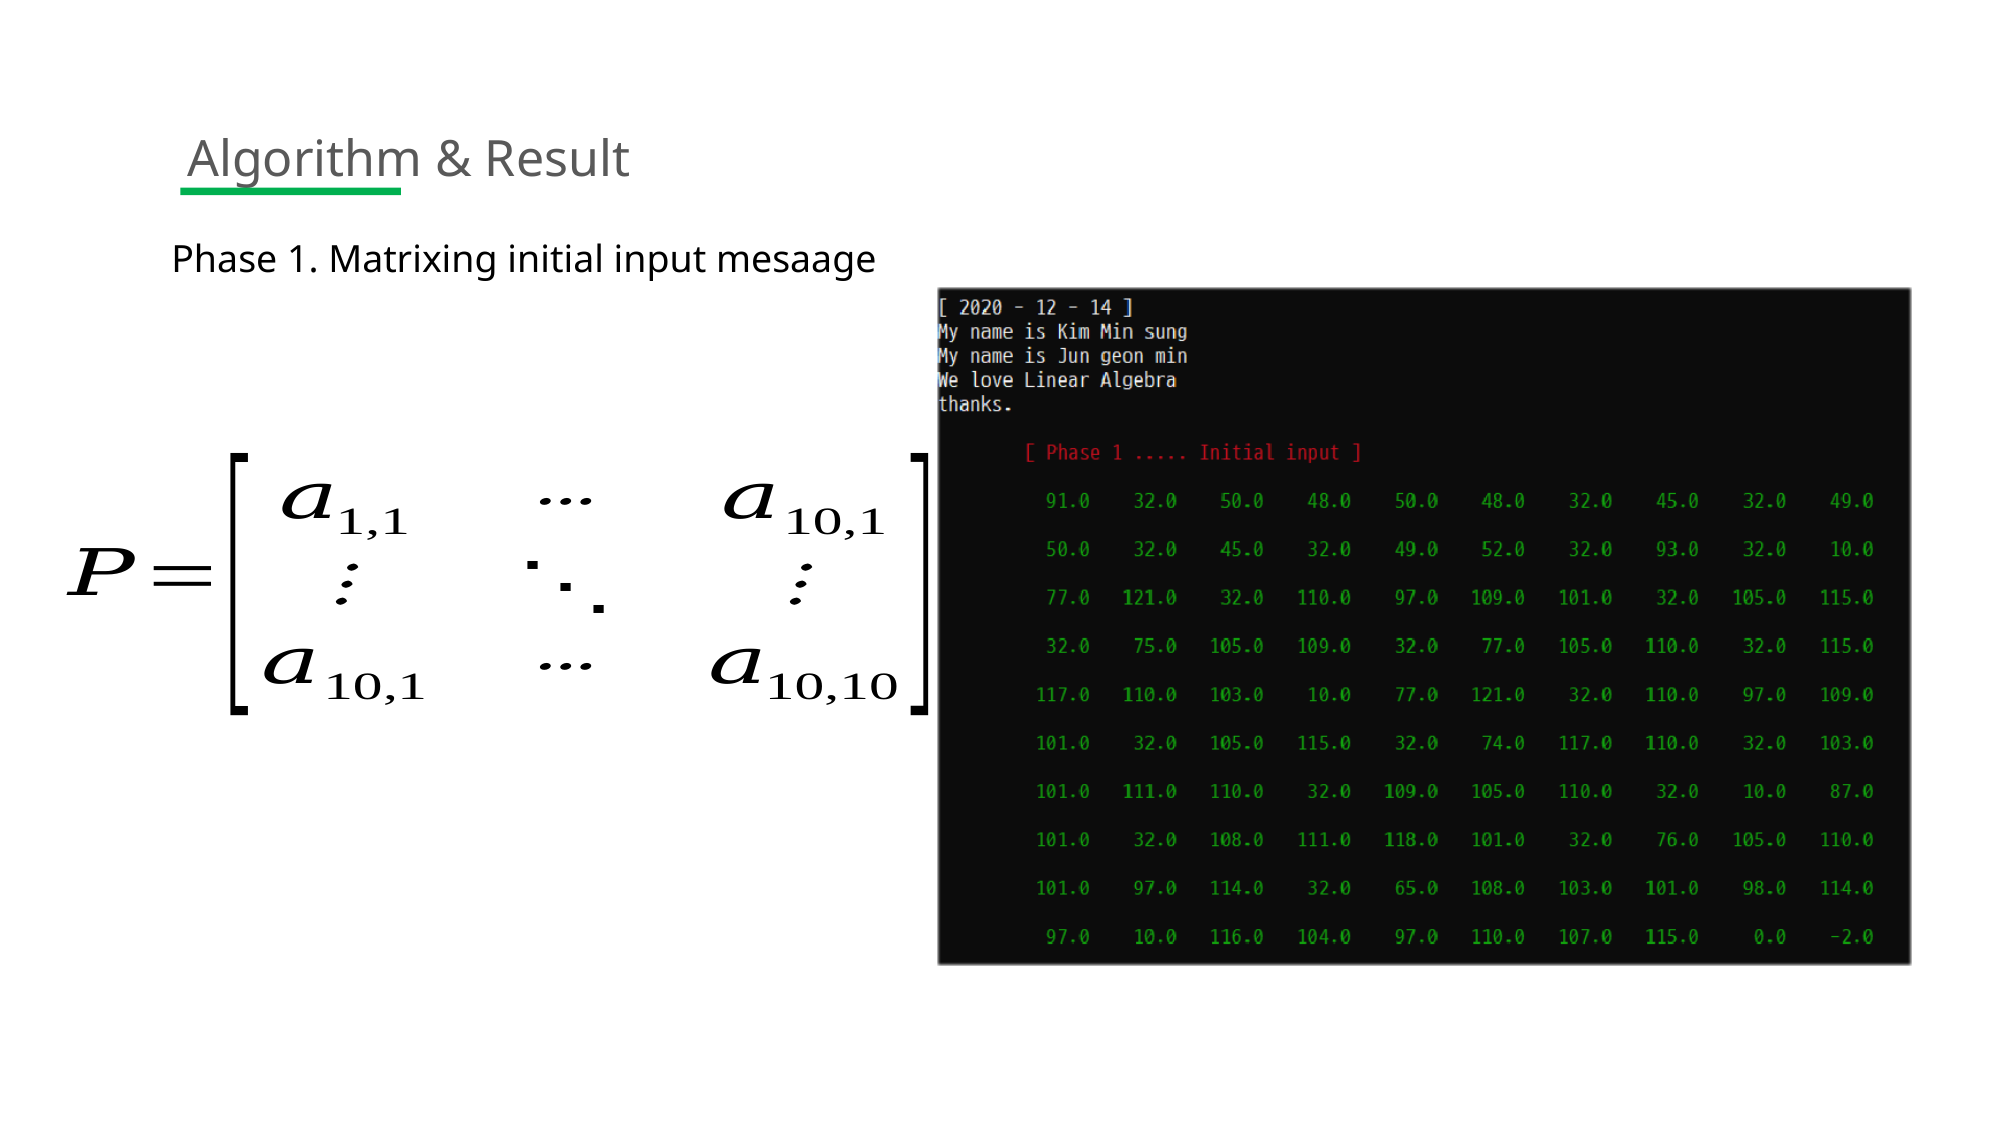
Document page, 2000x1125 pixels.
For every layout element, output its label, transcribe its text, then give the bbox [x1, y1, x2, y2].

text_box Algorithm & Result [172, 119, 646, 195]
text_box Phase 1. Matrixing initial input mesaage [0, 225, 1224, 302]
text_box [178, 186, 403, 197]
picture [936, 287, 1912, 966]
